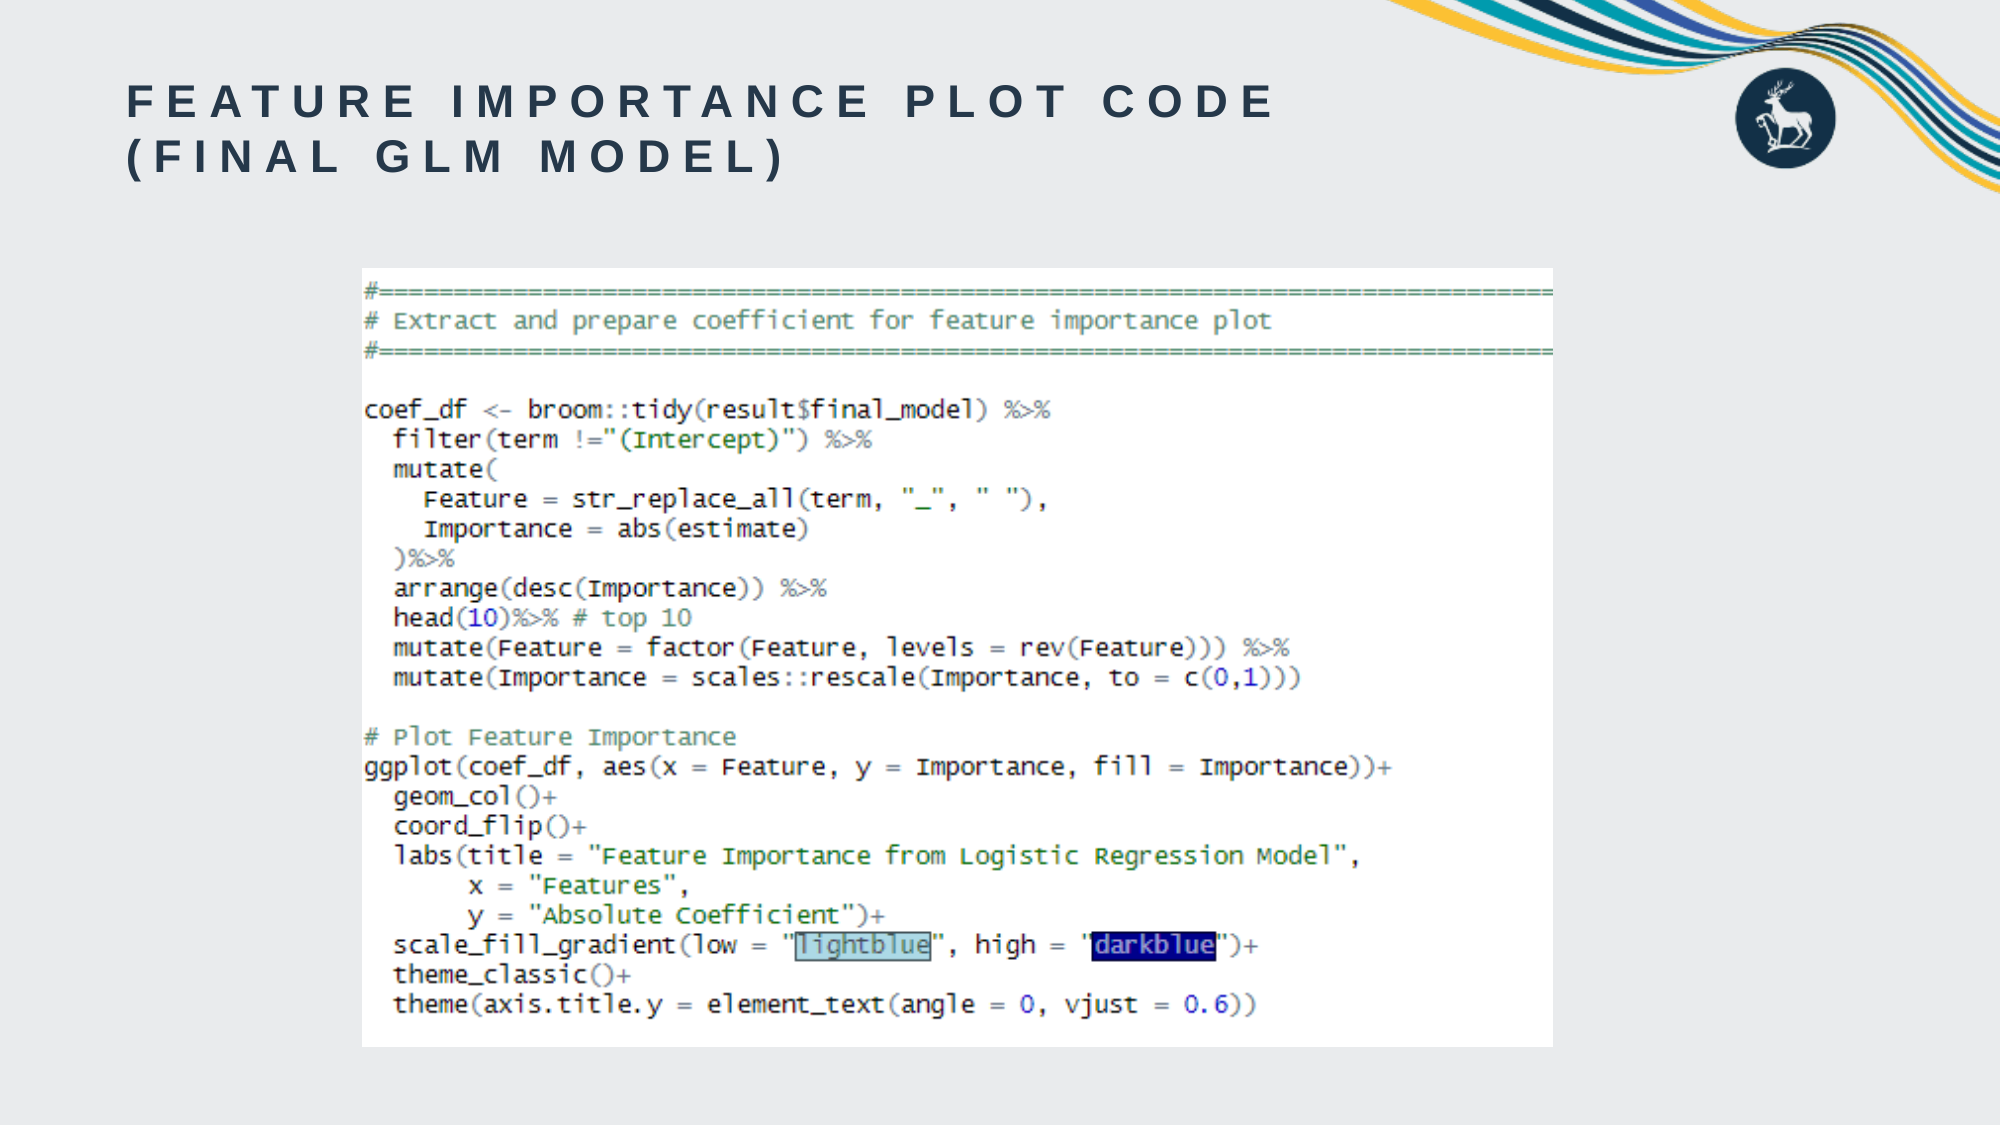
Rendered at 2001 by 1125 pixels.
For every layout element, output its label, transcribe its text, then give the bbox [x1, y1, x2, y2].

title FEATURE IMPORTANCE PLOT CODE (FINAL GLM MODEL) [111, 81, 1521, 172]
picture [1383, 0, 2000, 200]
picture [362, 268, 1553, 1047]
